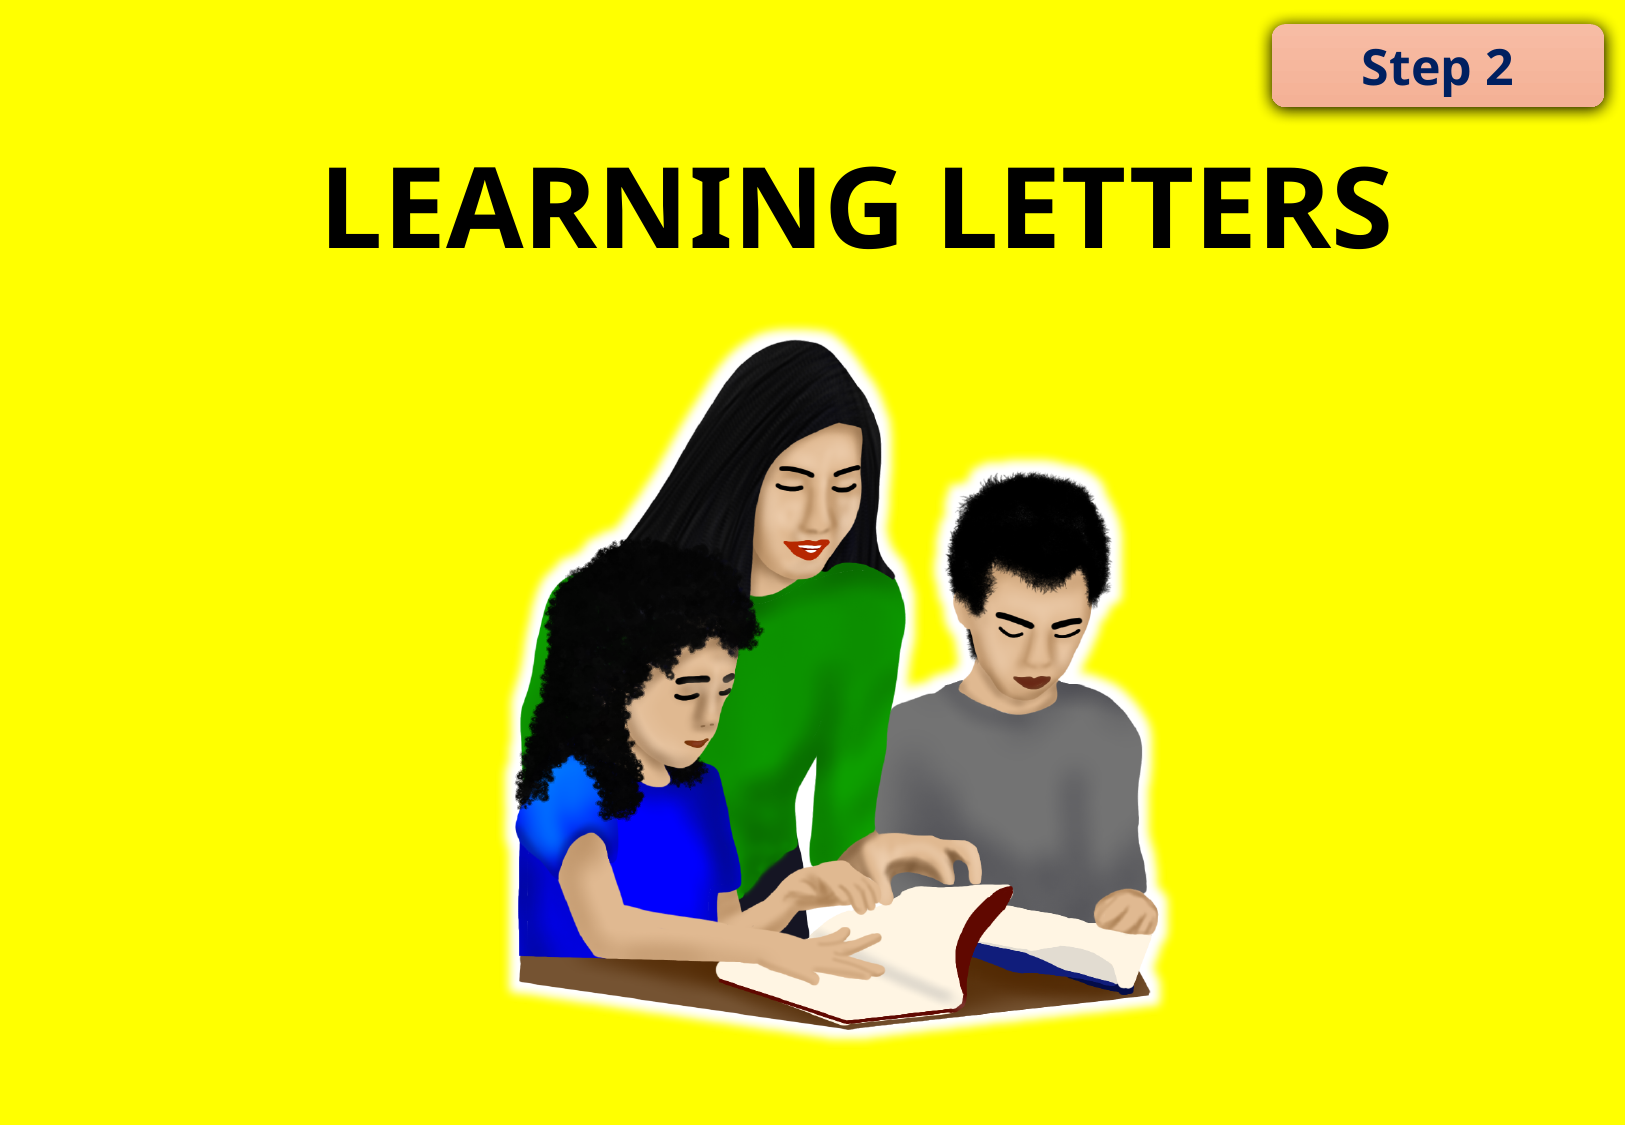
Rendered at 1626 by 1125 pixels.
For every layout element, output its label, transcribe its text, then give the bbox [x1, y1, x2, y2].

text_box LEARNING LETTERS [109, 128, 1605, 279]
picture [492, 326, 1186, 1051]
text_box Step 2 [1271, 23, 1605, 108]
